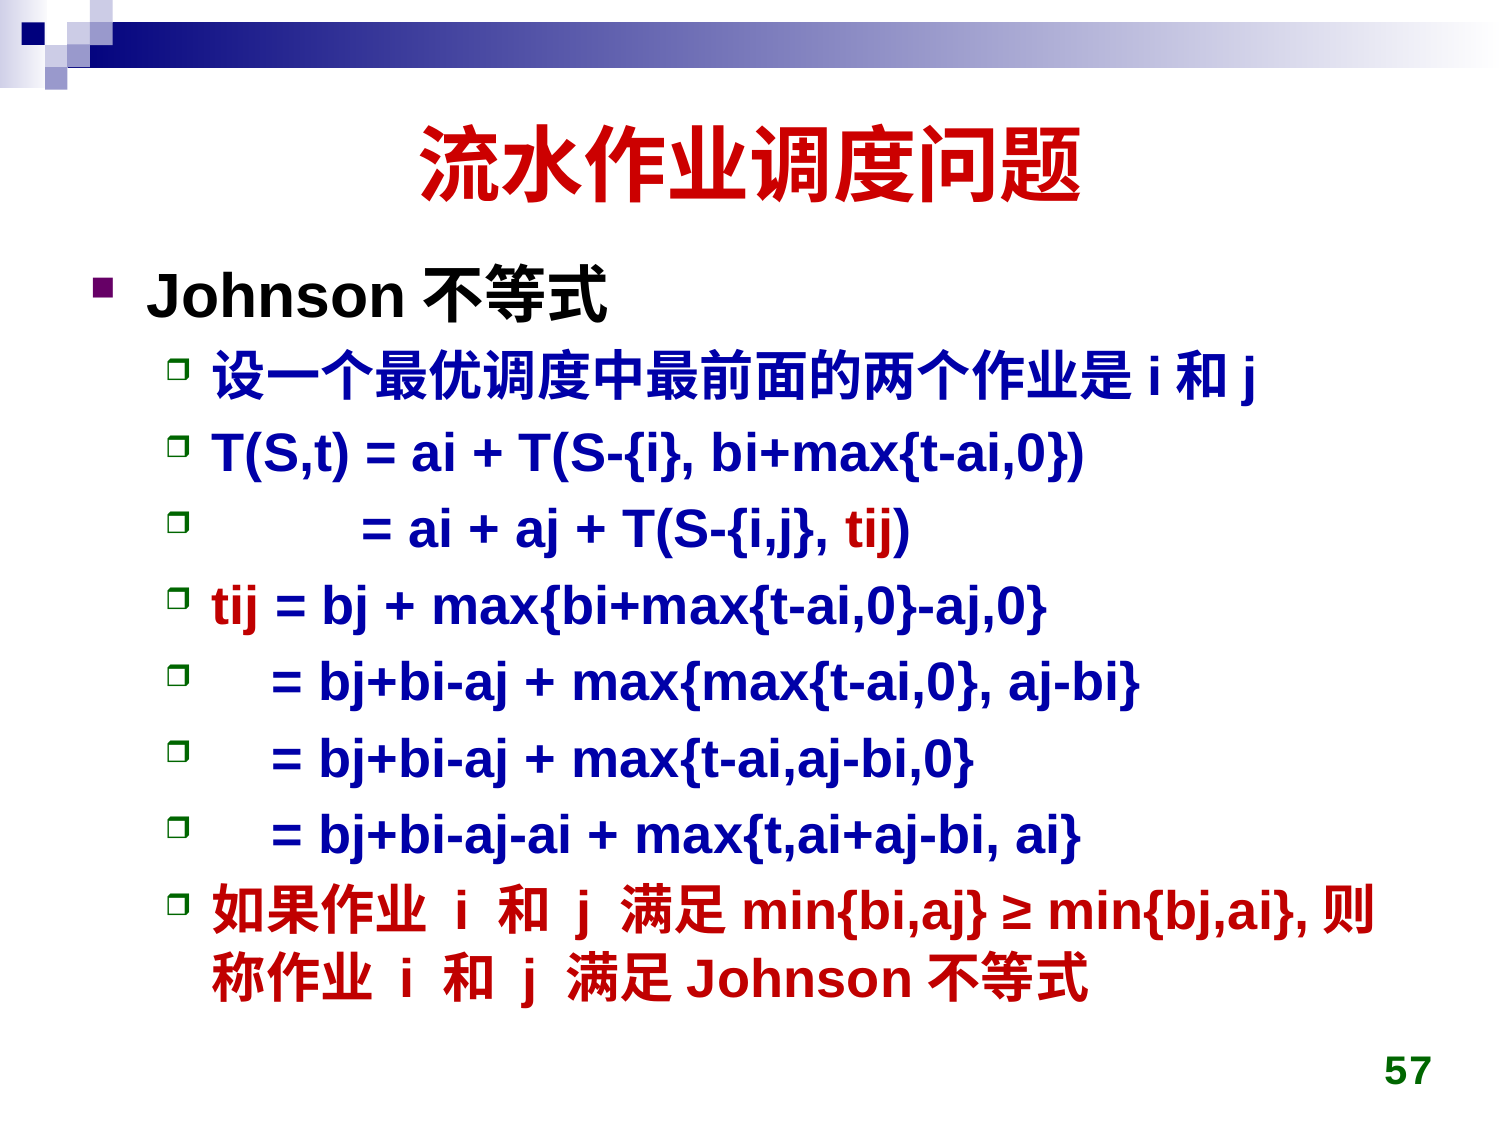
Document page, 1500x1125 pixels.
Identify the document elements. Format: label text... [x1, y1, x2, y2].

list Johnson不等式 设一个最优调度中最前面的两个作业是i和j T(S,t) = ai + T(S-{i}, bi+max{t-ai,0}) = ai + aj + T(S-{i,j}, tij) tij = bj + max{bi+max{t-ai,0}-aj,0} = bj+bi-aj + max{max{t-ai,0}, aj-bi} = bj+bi-aj + max{t-ai,aj-bi,0} = bj+bi-aj-ai + max{t,ai+aj-bi, ai} 如果作业 i 和 j 满足min{bi,aj} ≥ min{bj,ai},则称作业 i 和 j 满足Johnson不等式 [75, 243, 1425, 1024]
title 流水作业调度问题 [75, 75, 1425, 243]
slide_number 57 [1098, 1025, 1449, 1100]
